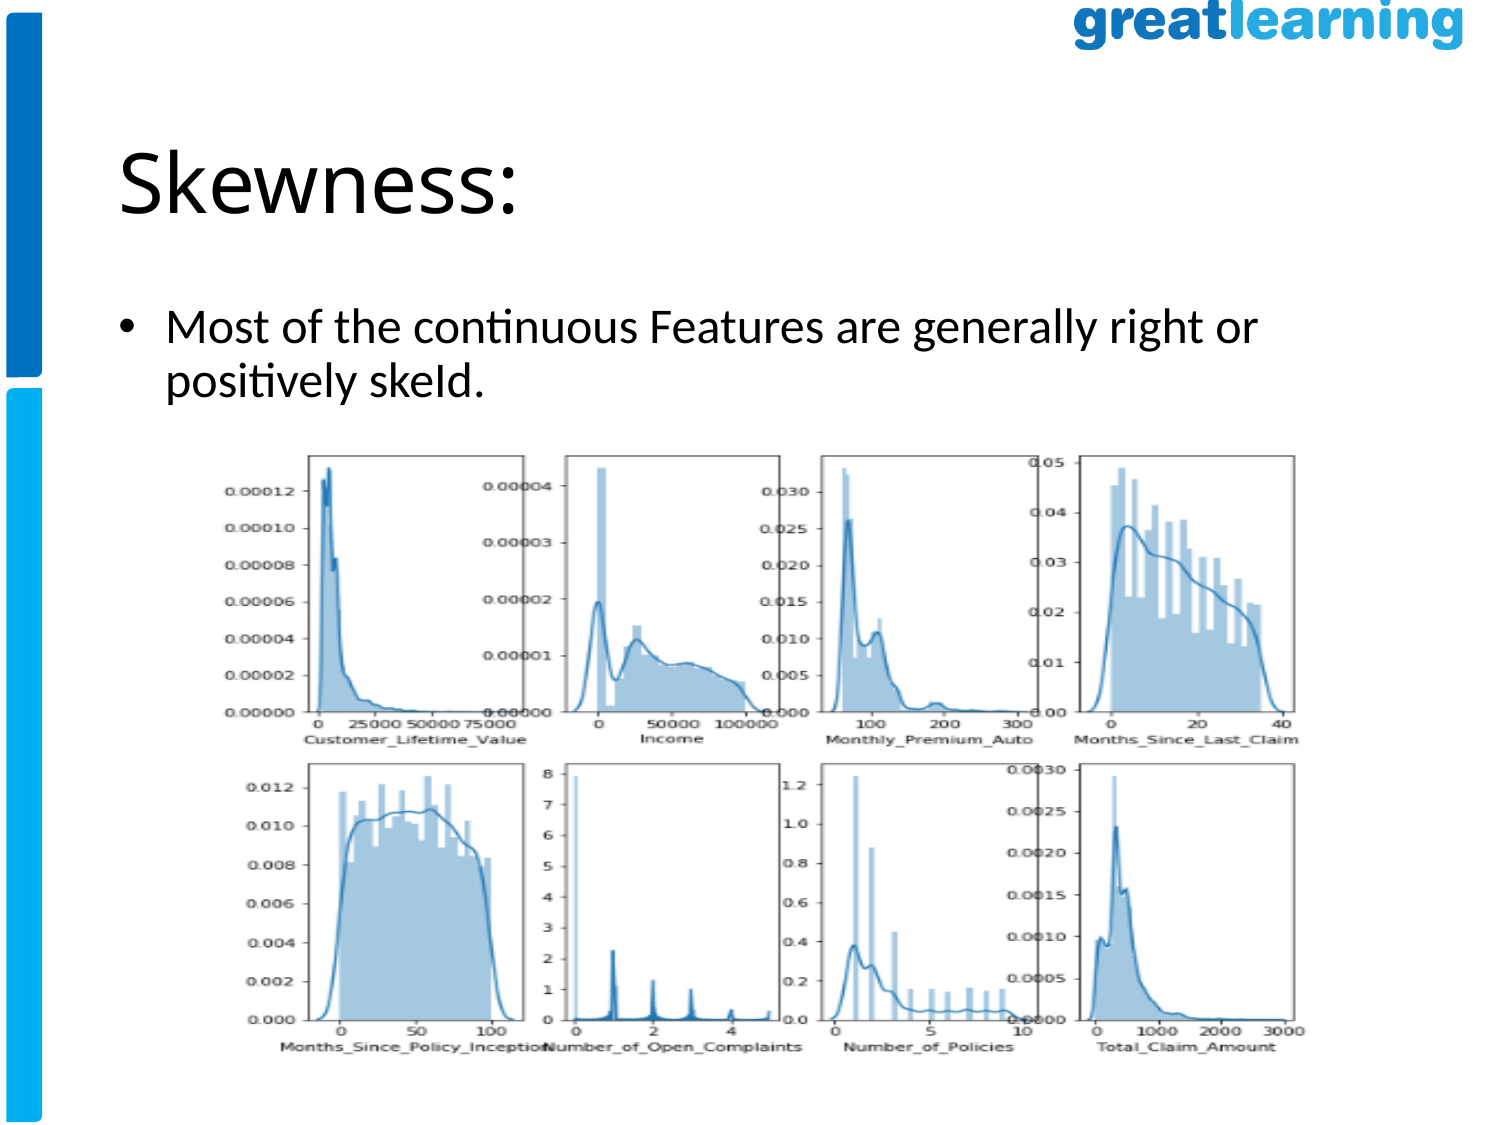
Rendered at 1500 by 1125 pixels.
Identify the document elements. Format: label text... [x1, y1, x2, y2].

title Skewness: [103, 51, 588, 212]
picture [199, 449, 1338, 1067]
list Most of the continuous Features are generally right or positively skeId. [103, 212, 1425, 513]
picture [1074, 0, 1463, 50]
